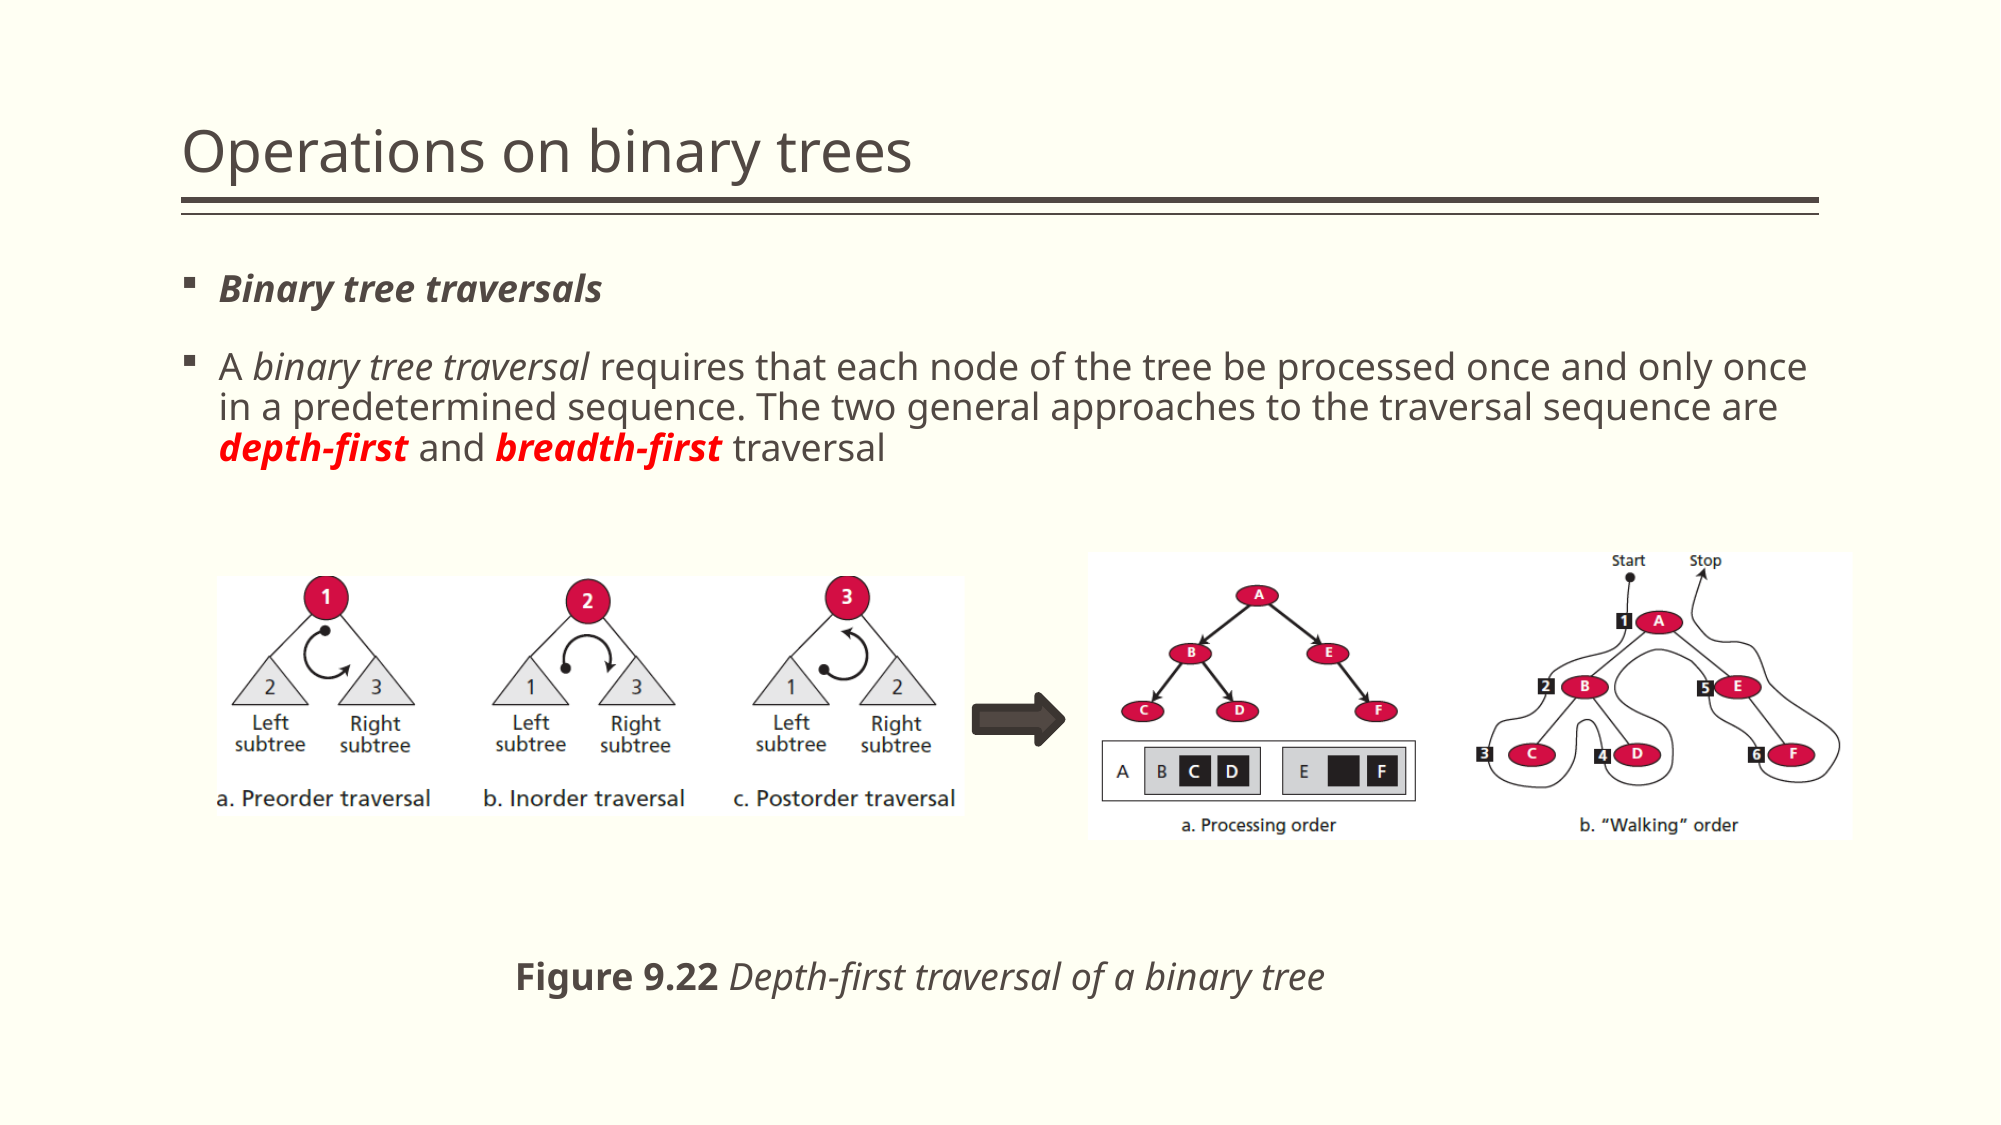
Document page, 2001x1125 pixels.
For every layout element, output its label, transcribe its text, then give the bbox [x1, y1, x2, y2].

picture [216, 576, 965, 816]
picture [1087, 552, 1853, 840]
text_box [971, 692, 1066, 747]
text_box Figure 9.22 Depth-first traversal of a binary tree [500, 945, 1500, 1006]
title Operations on binary trees [181, 12, 1819, 193]
list Binary tree traversals A binary tree traversal requires that each node of the tree be processed once and only once in a predetermined sequence. The two general approaches to the traversal sequence are depth-first and breadth-first traversal [181, 262, 1819, 507]
